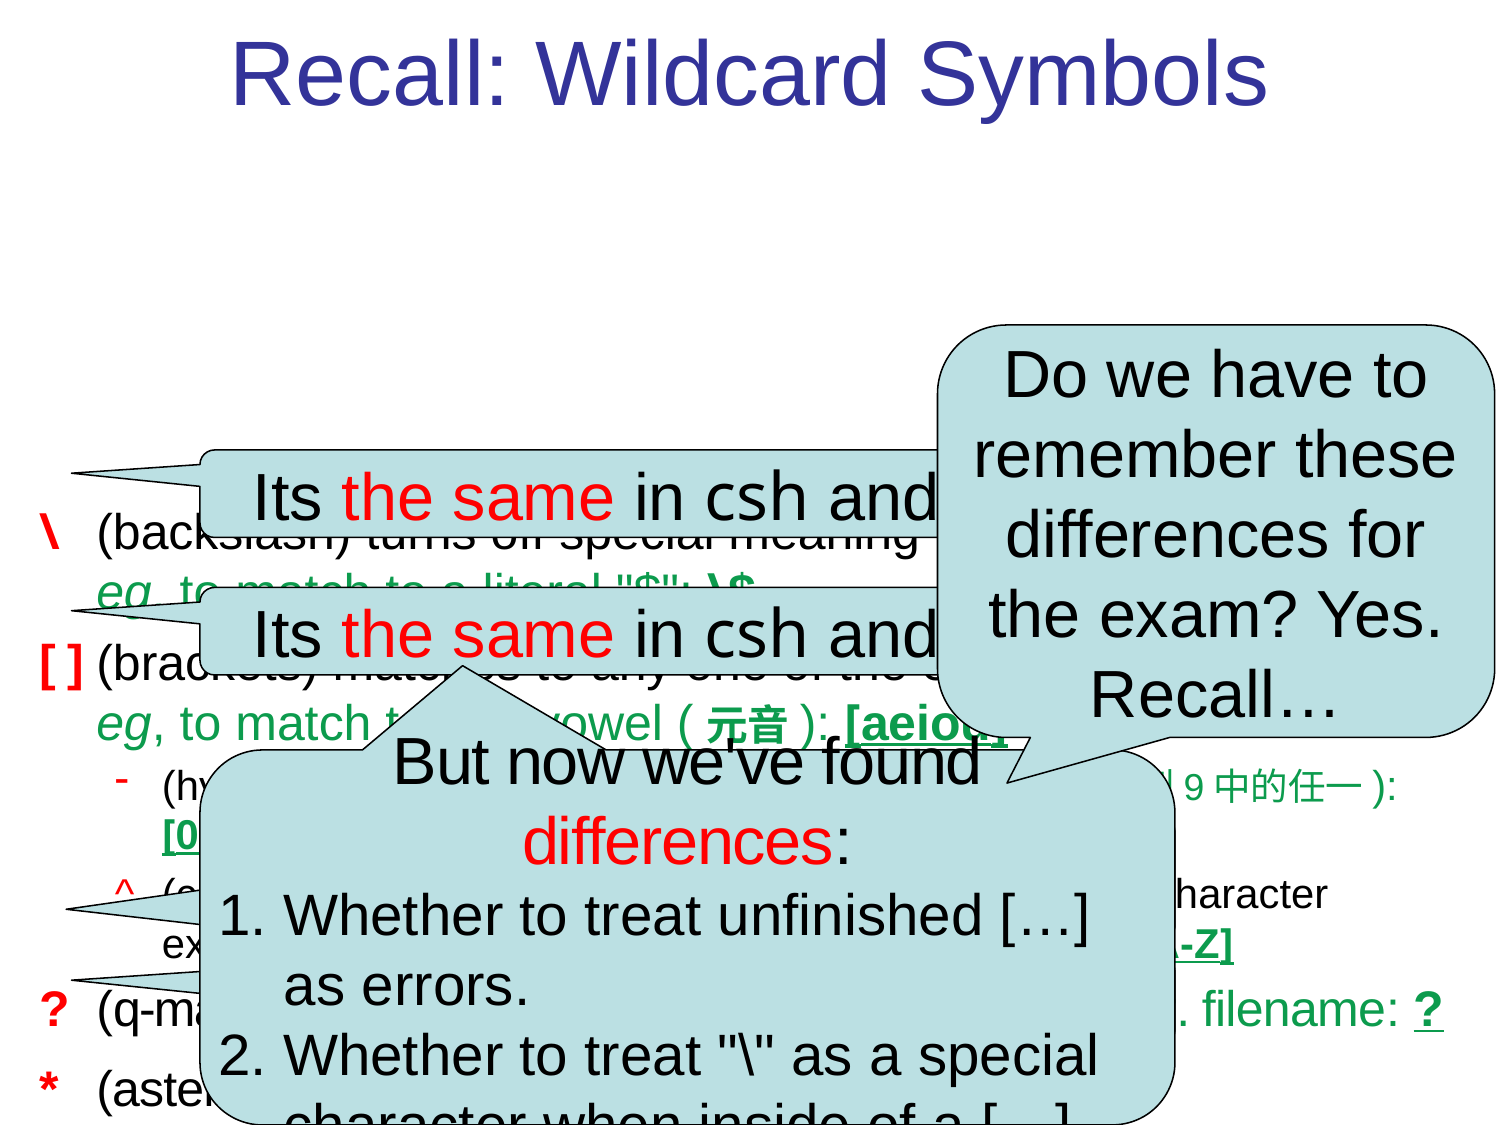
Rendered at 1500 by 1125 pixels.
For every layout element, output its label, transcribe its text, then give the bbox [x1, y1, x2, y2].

title Recall: Wildcard Symbols [112, 0, 1388, 138]
list ^ (caret, as the first symbol of a regular expression) requires the expression to match the front of a line. eg. line begins with 'A': ^A $ (caret, as the last symbol of a regular expression) requires the expression to match the end of a line. eg. line ends with 'Z': Z$ \ (backslash) turns off special meaning for the next character. eg, to match to a literal "$": \$ [ ] (brackets) matches to any one of the enclosed characters. eg, to match to any vowel (元音): [aeiou] (hyphen, inside [ ]) matches to a range. eg, a digit (0到9中的任一): [0-9] ^ (caret, as the first symbol inside [ ]) matches any one character except those enclosed in the [ ]. eg, not a letter: [^a-zA-Z] ? (q-mark) matches to any 1 character. eg, a 1-char. filename: ? * (asterisk) matches to zero or more characters. eg, a filename begins with 'A' and ends with 'Z': A*Z [24, 162, 1476, 1113]
text_box Its different in csh and grep. [71, 971, 199, 994]
text_box But now we've found differences: 1. Whether to treat unfinished […] as errors. 2. Whether to treat "\" as a special character when inside of a […]. [199, 665, 1175, 1125]
text_box Its the same in csh and grep. [71, 587, 937, 675]
text_box Its the same in csh and grep, but with a different symbol). [66, 890, 199, 925]
text_box Do we have to remember these differences for the exam? Yes. Recall… [937, 324, 1495, 784]
text_box Its the same in csh and grep. [71, 449, 937, 538]
